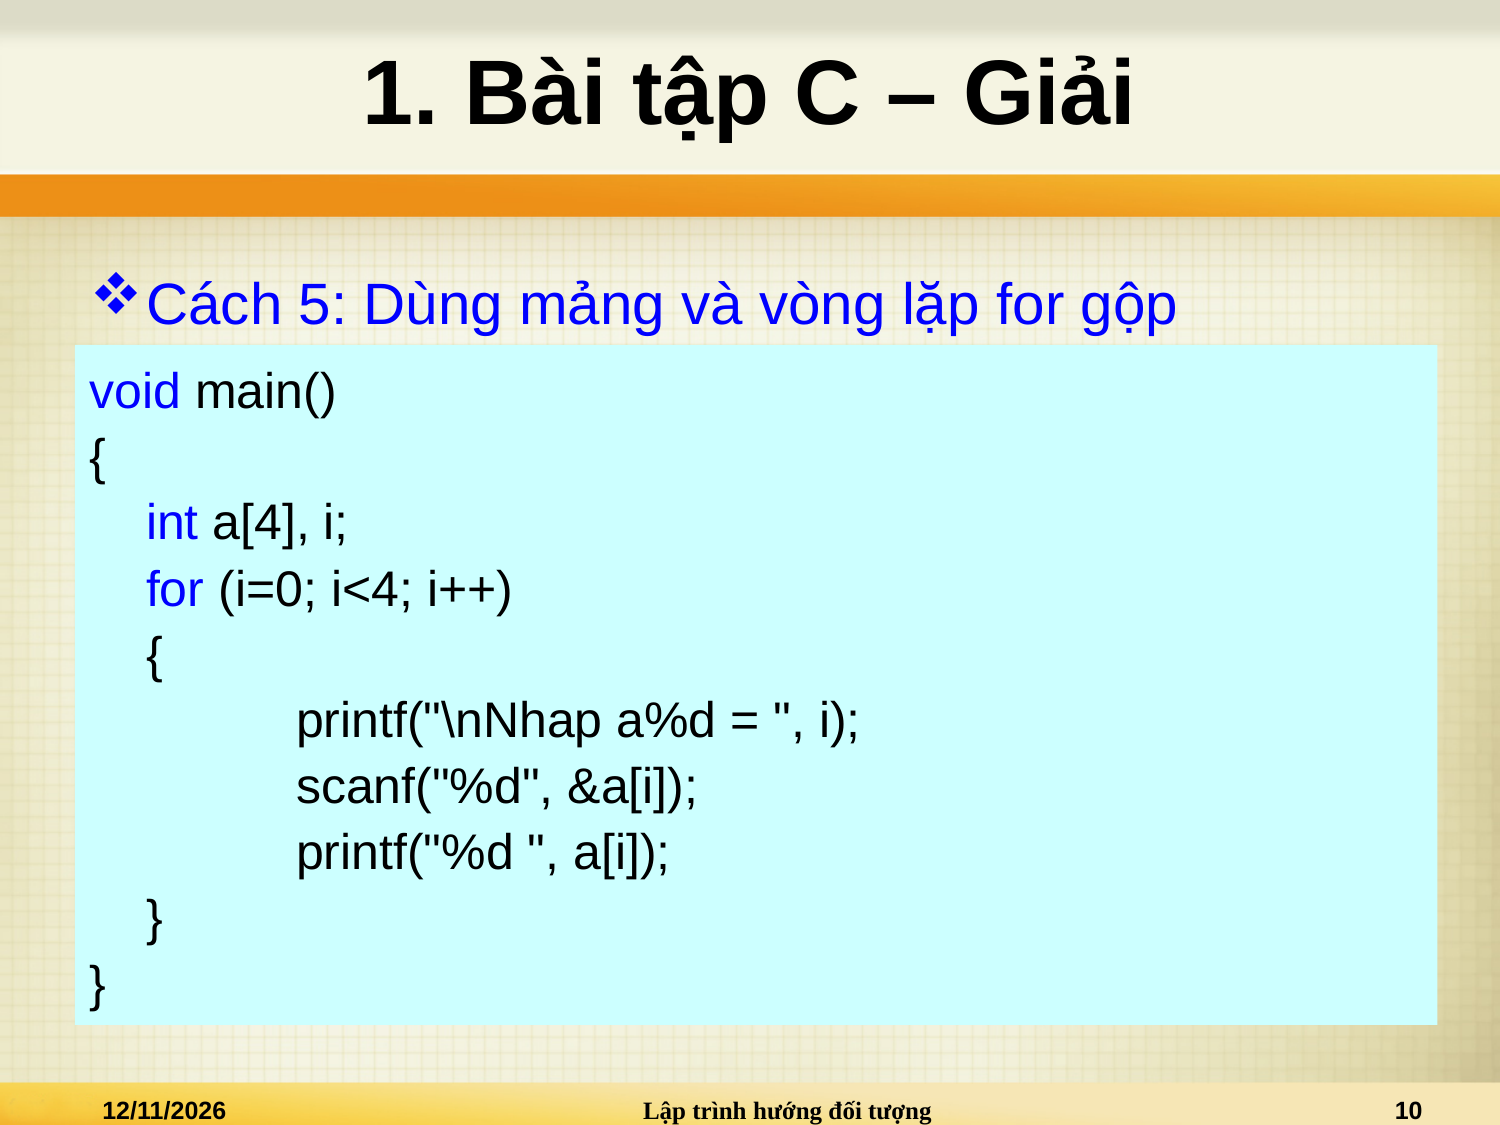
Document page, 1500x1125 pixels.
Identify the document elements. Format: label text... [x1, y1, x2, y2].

footer Lập trình hướng đối tượng [549, 1087, 1025, 1125]
list Cách 5: Dùng mảng và vòng lặp for gộp [75, 237, 1450, 1046]
picture [0, 175, 1500, 1125]
text_box void main() { int a[4], i; for (i=0; i<4; i++) { printf("\nNhap a%d = ", i); scanf("%d", &a[i]); printf("%d ", a[i]); } } [74, 344, 1438, 1025]
slide_number 10 [1087, 1087, 1438, 1125]
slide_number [87, 1087, 438, 1125]
title 1. Bài tập C – Giải [0, 0, 1500, 175]
